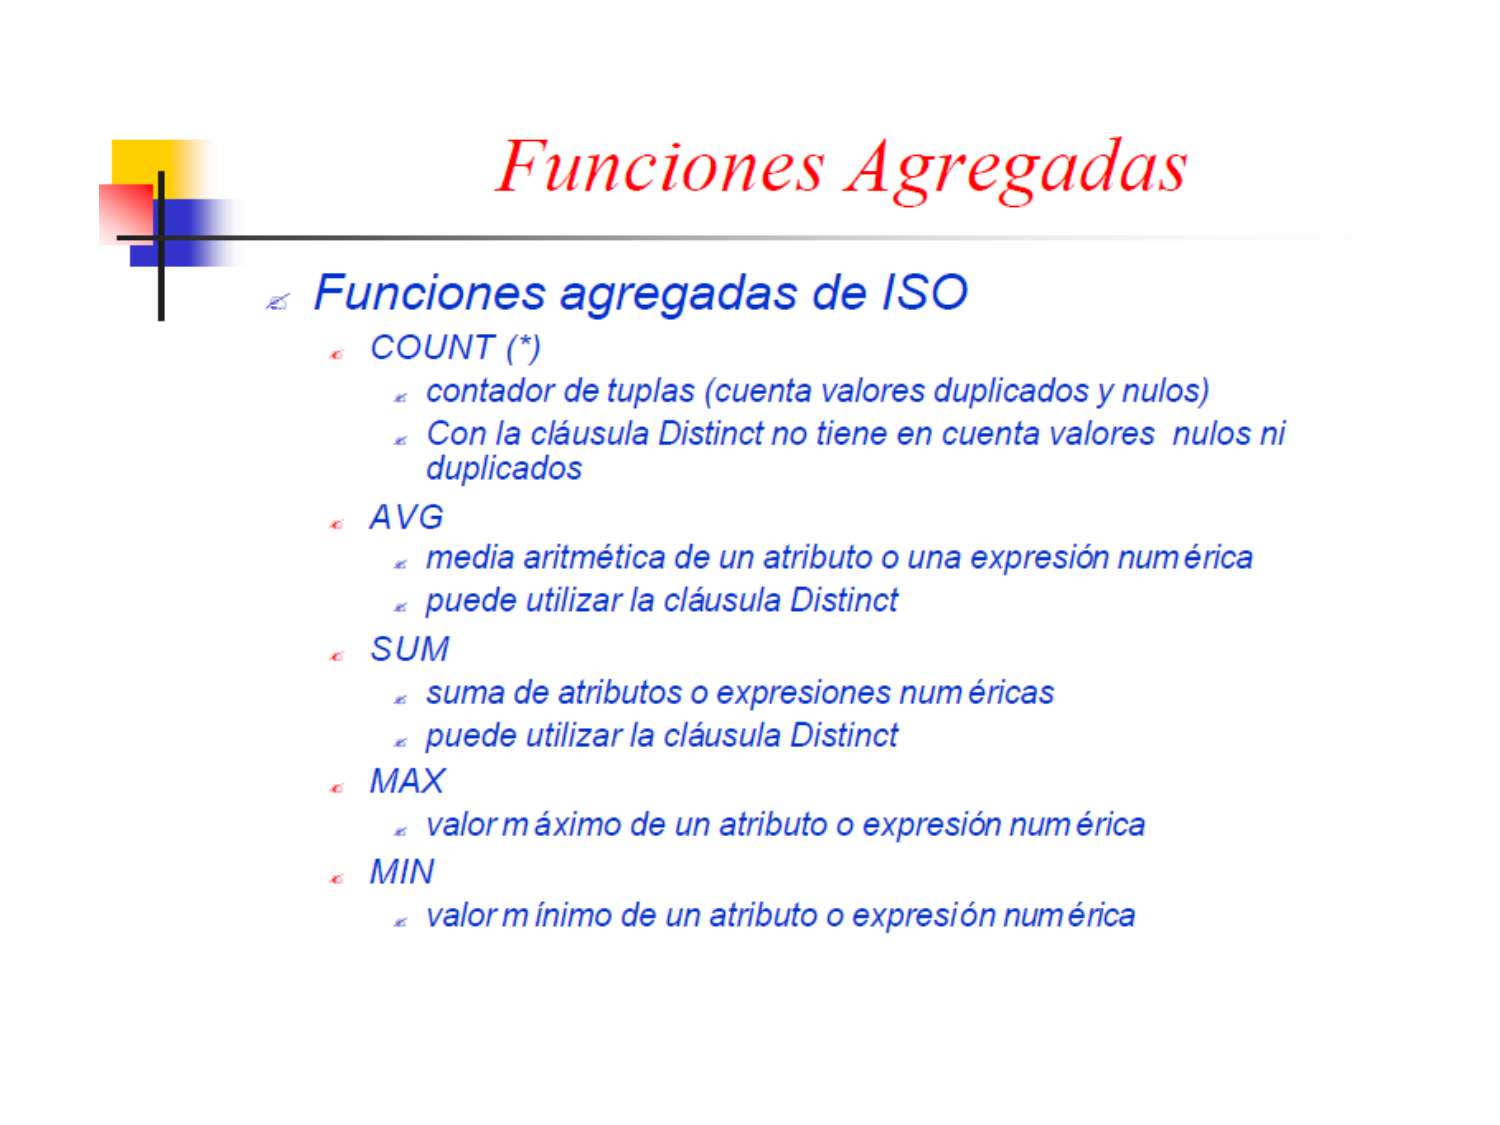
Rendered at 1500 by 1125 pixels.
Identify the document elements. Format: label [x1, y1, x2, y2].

picture [99, 112, 1397, 963]
